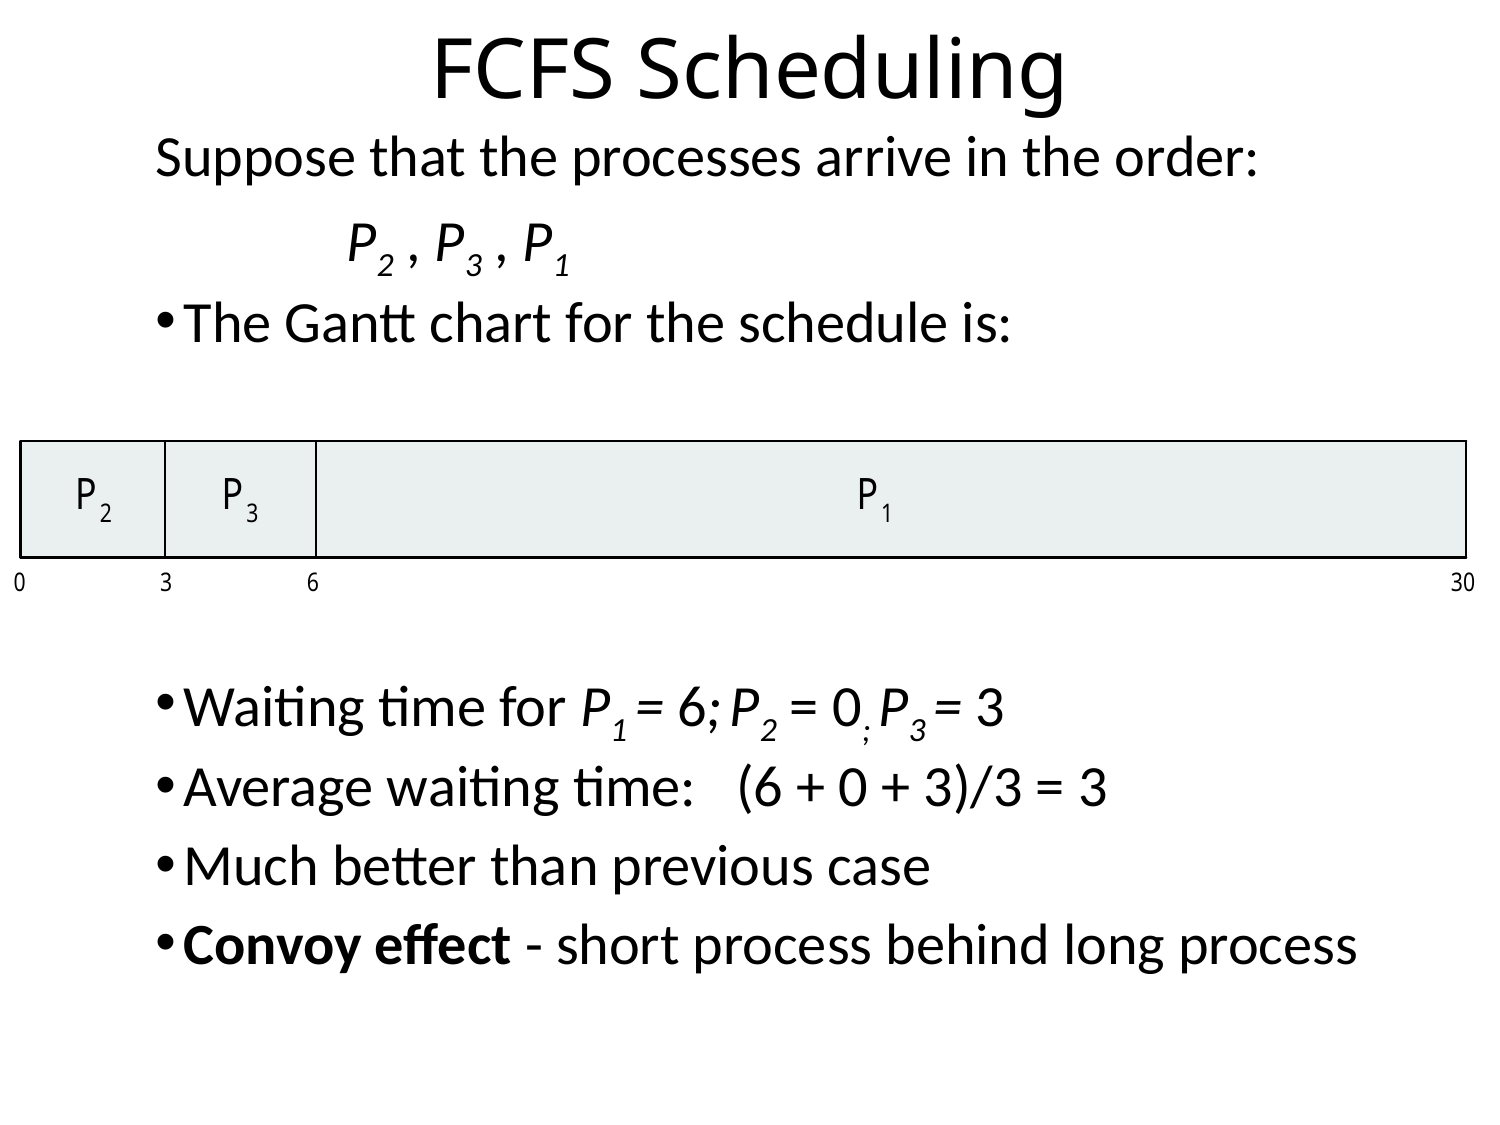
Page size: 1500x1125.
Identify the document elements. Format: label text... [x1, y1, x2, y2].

list Suppose that the processes arrive in the order: P2 , P3 , P1 The Gantt chart for the schedule is: Waiting time for P1 = 6; P2 = 0; P3 = 3 Average waiting time: (6 + 0 + 3)/3 = 3 Much better than previous case Convoy effect - short process behind long process [140, 600, 1405, 1057]
picture [1, 431, 1491, 600]
list Suppose that the processes arrive in the order: P2 , P3 , P1 The Gantt chart for the schedule is: Waiting time for P1 = 6; P2 = 0; P3 = 3 Average waiting time: (6 + 0 + 3)/3 = 3 Much better than previous case Convoy effect - short process behind long process [140, 118, 1405, 431]
title FCFS Scheduling [118, 23, 1383, 119]
